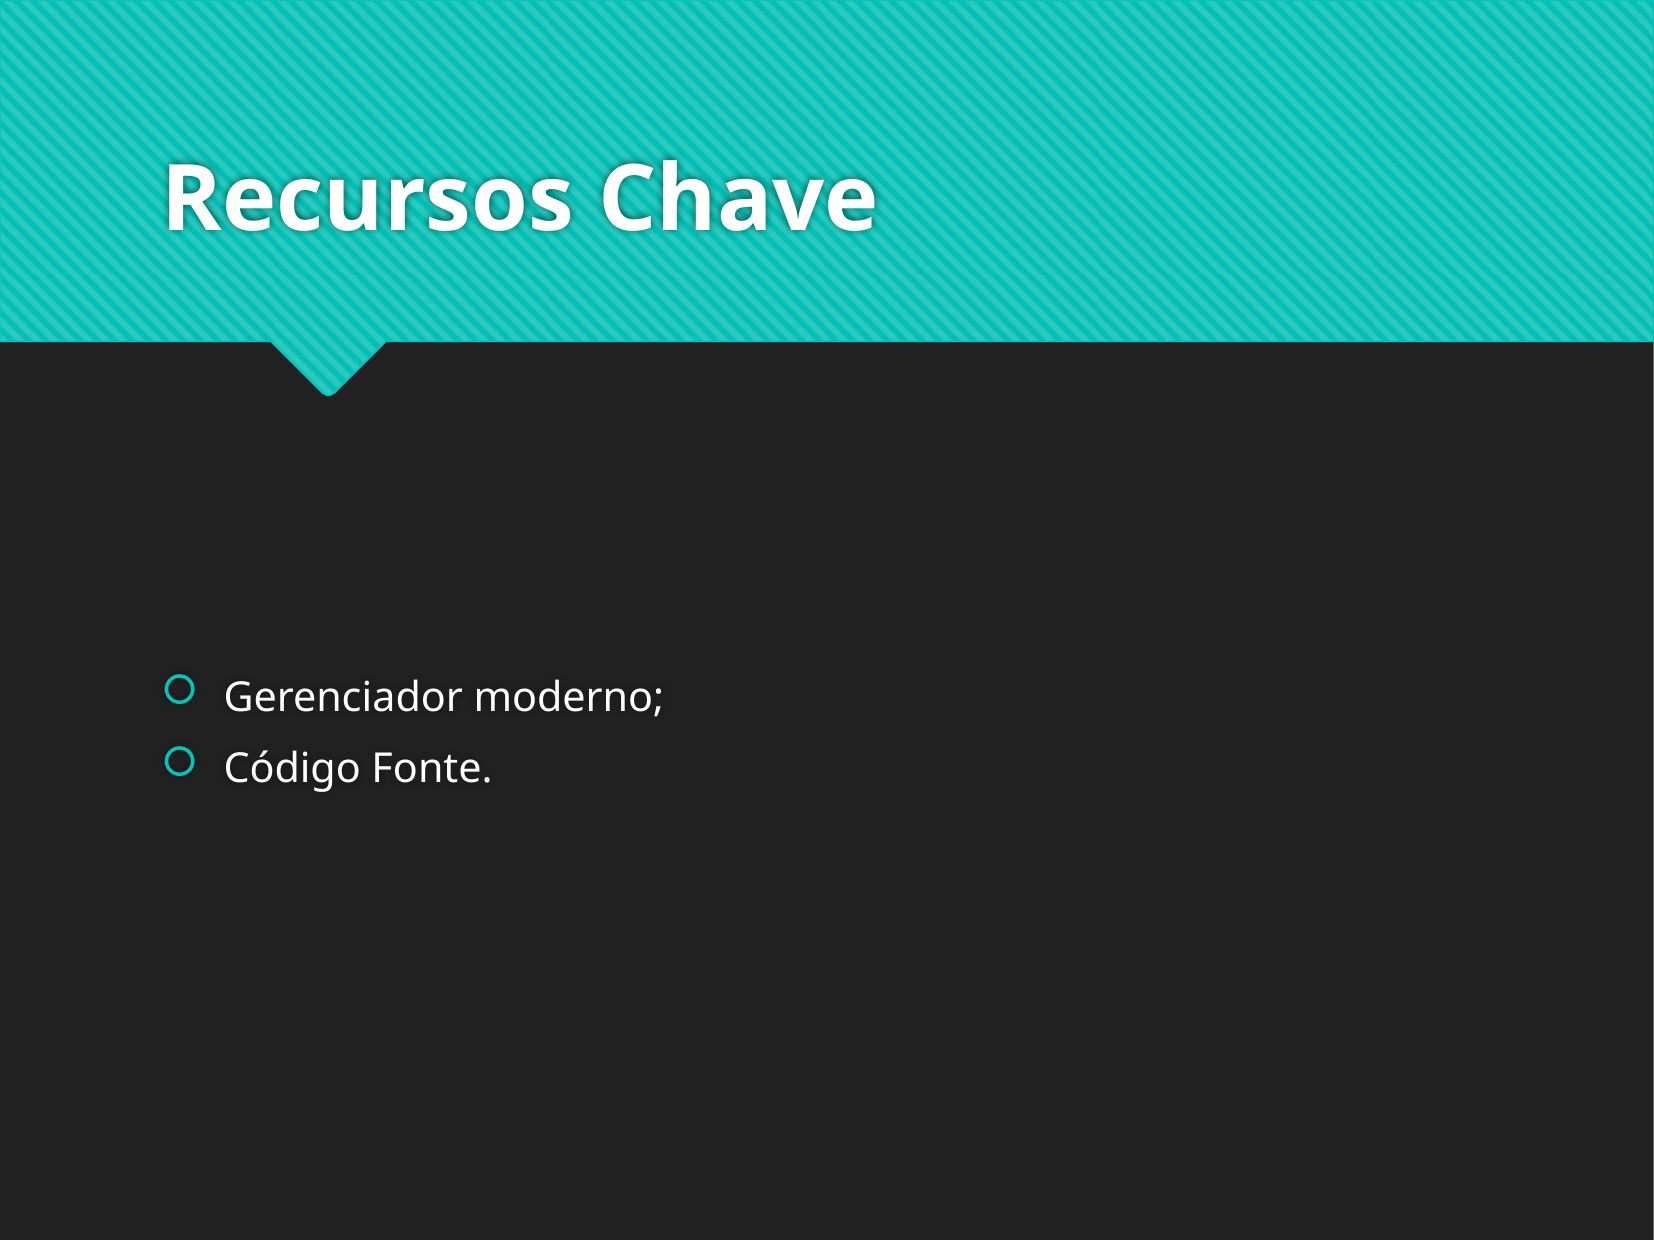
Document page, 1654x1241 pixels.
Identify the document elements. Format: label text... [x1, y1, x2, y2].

list Gerenciador moderno; Código Fonte. [146, 401, 1508, 1060]
title Recursos Chave [146, 80, 1508, 257]
